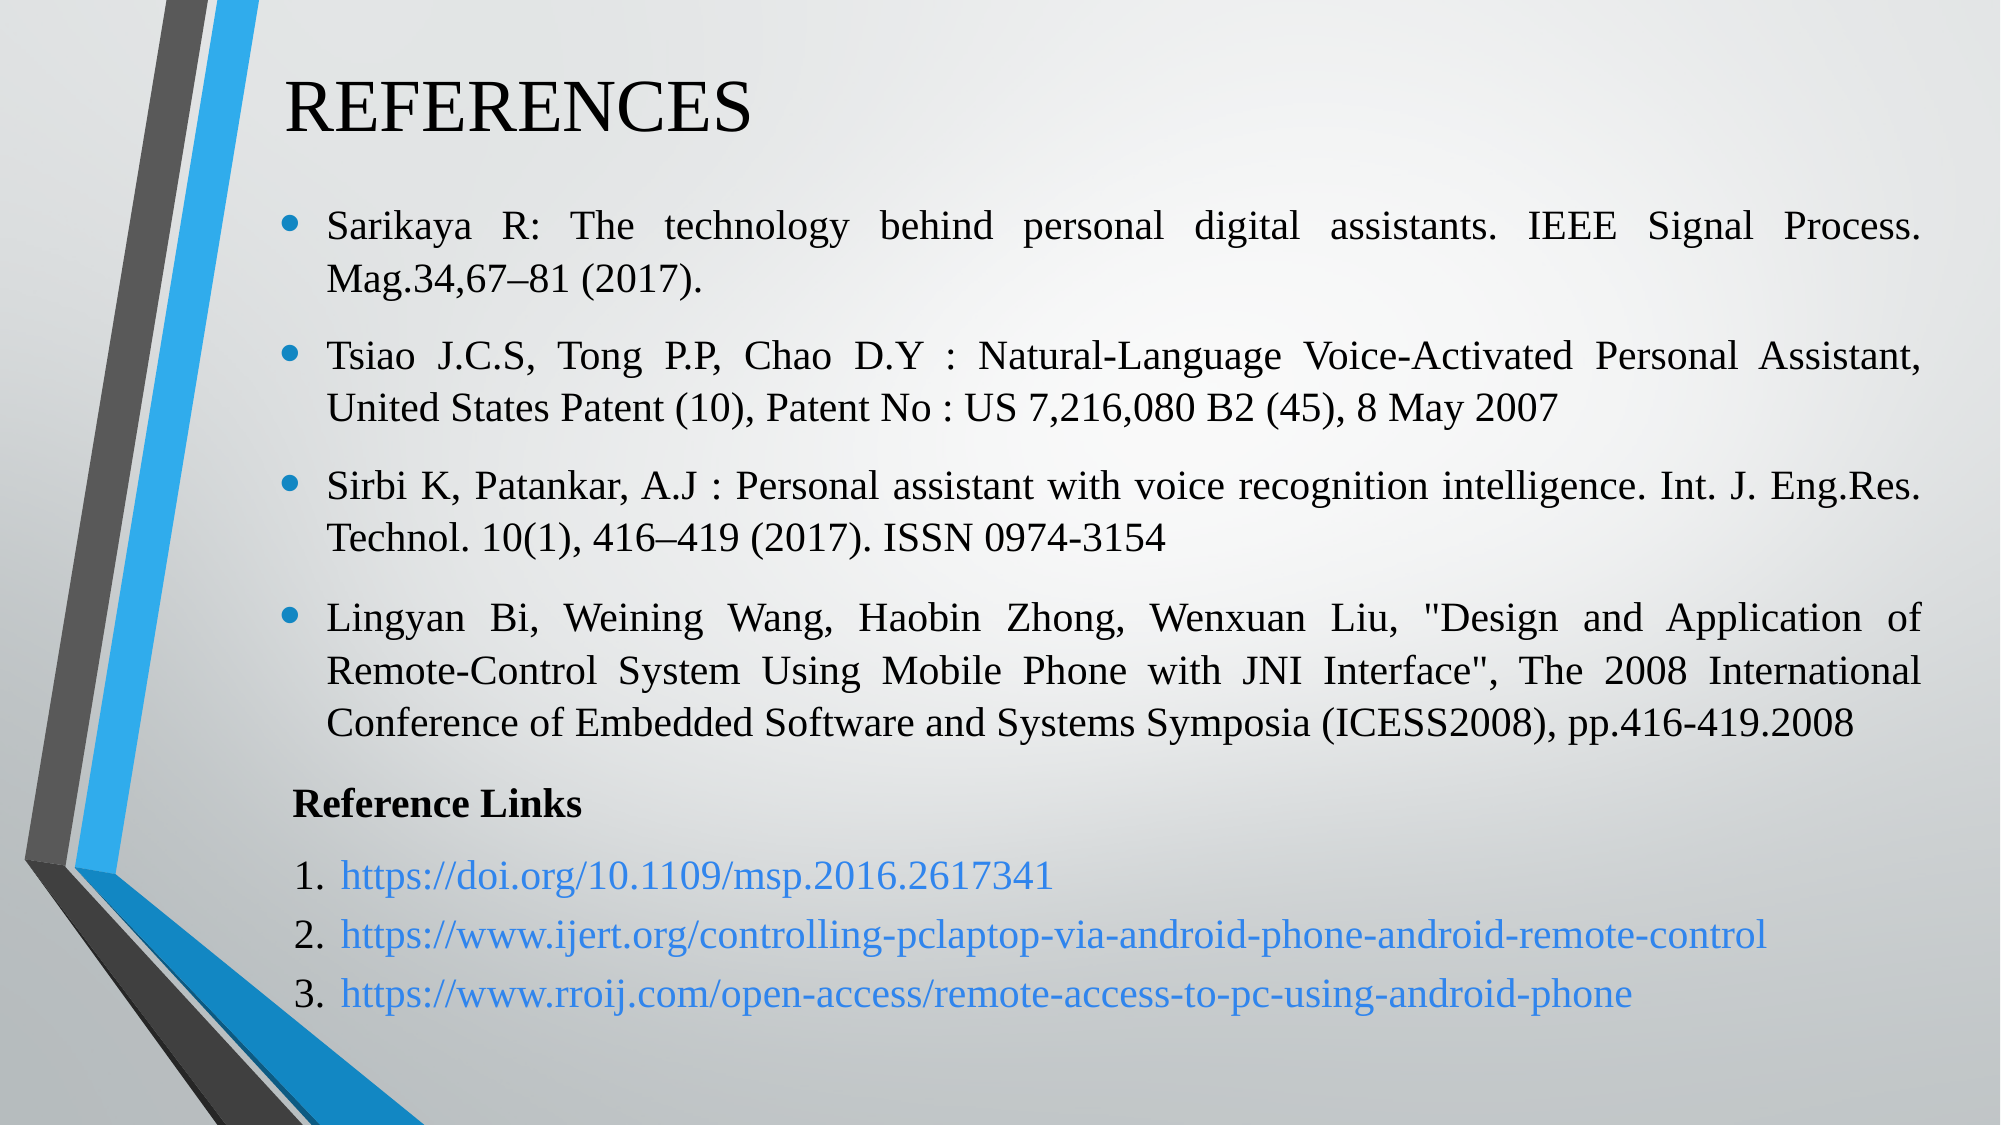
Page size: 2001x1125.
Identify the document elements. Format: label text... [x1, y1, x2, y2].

list Sarikaya R: The technology behind personal digital assistants. IEEE Signal Process. Mag.34,67–81 (2017). Tsiao J.C.S, Tong P.P, Chao D.Y : Natural-Language Voice-Activated Personal Assistant, United States Patent (10), Patent No : US 7,216,080 B2 (45), 8 May 2007 Sirbi K, Patankar, A.J : Personal assistant with voice recognition intelligence. Int. J. Eng.Res. Technol. 10(1), 416–419 (2017). ISSN 0974-3154 Lingyan Bi, Weining Wang, Haobin Zhong, Wenxuan Liu, "Design and Application of Remote-Control System Using Mobile Phone with JNI Interface", The 2008 International Conference of Embedded Software and Systems Symposia (ICESS2008), pp.416-419.2008 [264, 154, 2000, 861]
title REFERENCES [241, 12, 798, 192]
text_box Reference Links https://doi.org/10.1109/msp.2016.2617341 https://www.ijert.org/controlling-pclaptop-via-android-phone-android-remote-control https://www.rroij.com/open-access/remote-access-to-pc-using-android-phone [204, 764, 1913, 1023]
